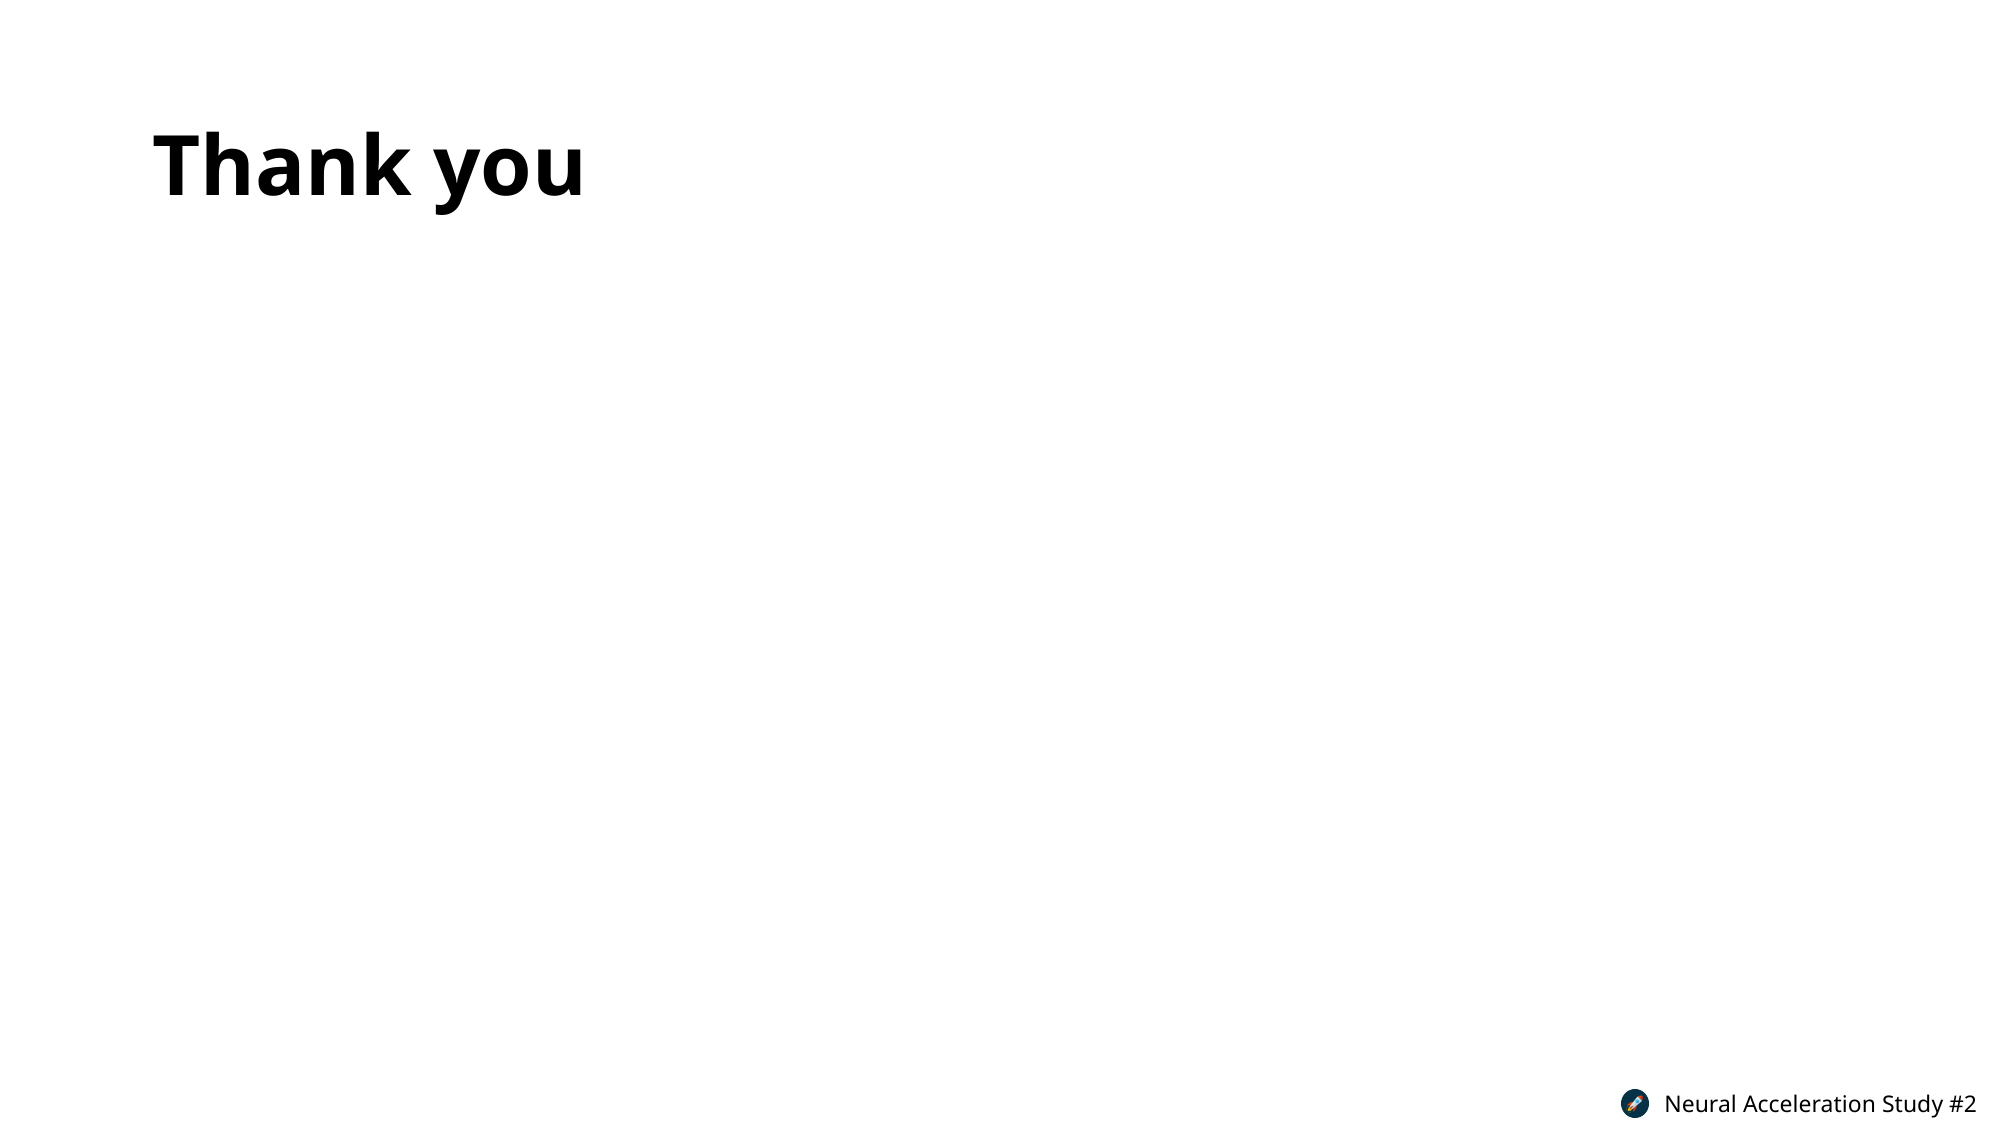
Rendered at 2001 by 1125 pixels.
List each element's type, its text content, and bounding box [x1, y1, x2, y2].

title Thank you [137, 59, 1863, 278]
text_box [1620, 1082, 2000, 1125]
